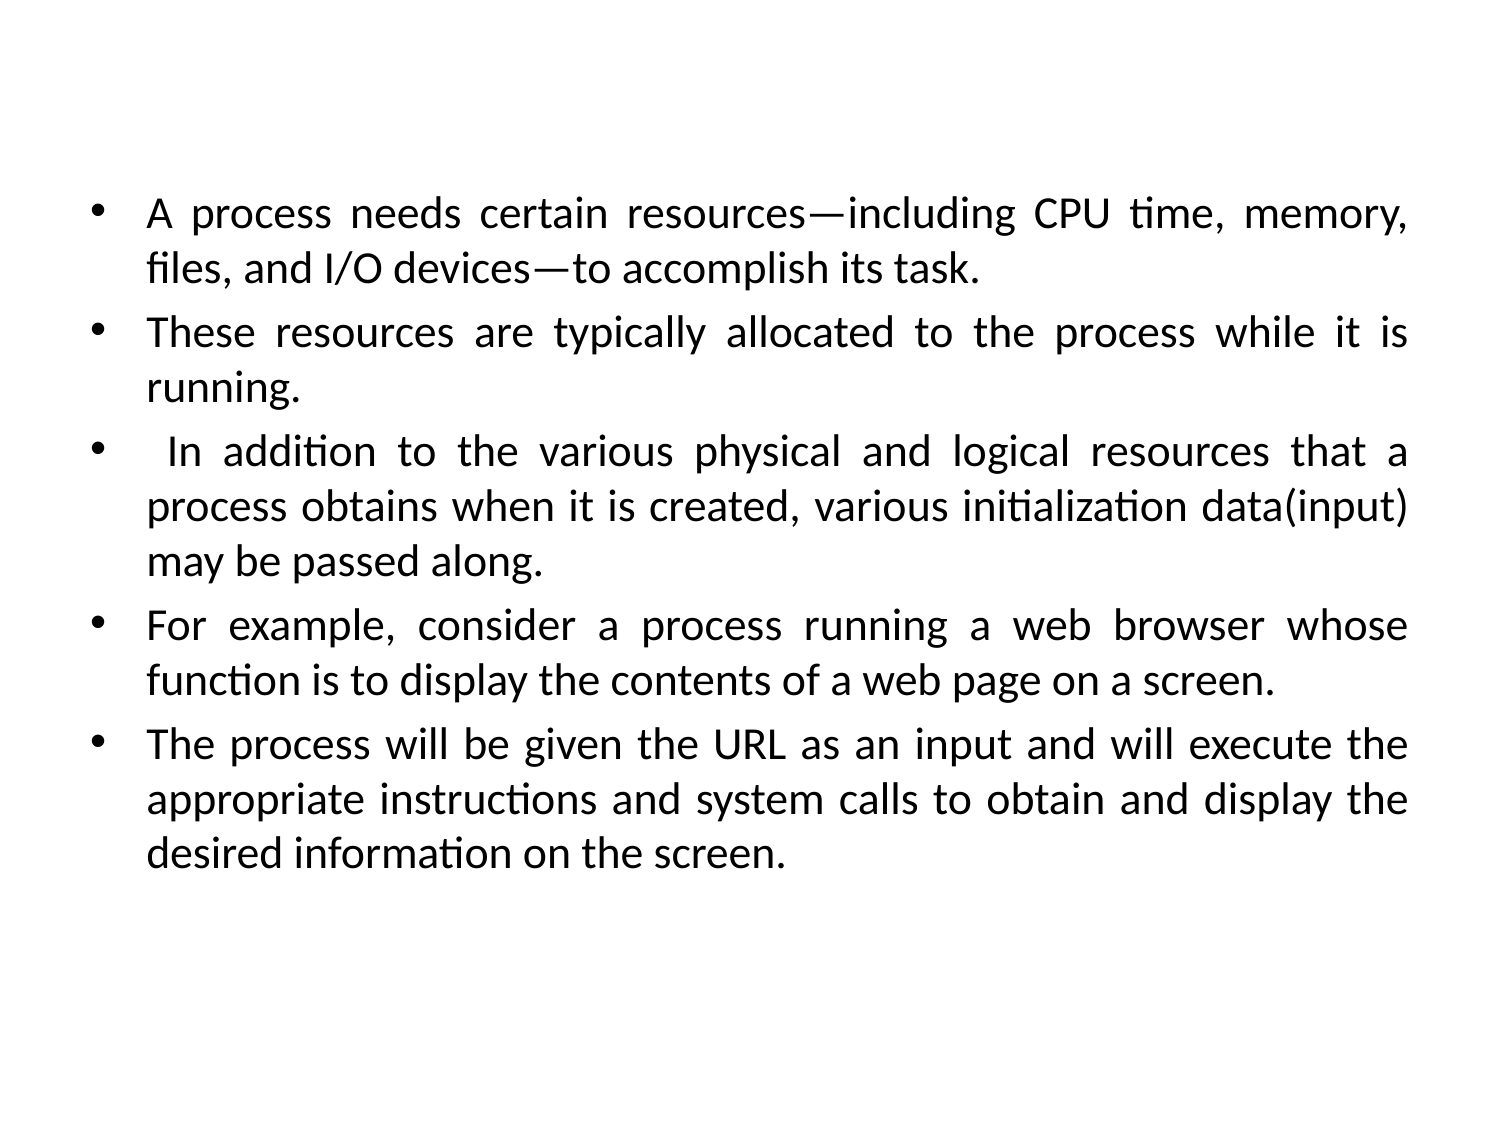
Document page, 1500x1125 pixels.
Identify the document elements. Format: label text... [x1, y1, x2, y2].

list A process needs certain resources—including CPU time, memory, files, and I/O devices—to accomplish its task. These resources are typically allocated to the process while it is running. In addition to the various physical and logical resources that a process obtains when it is created, various initialization data(input) may be passed along. For example, consider a process running a web browser whose function is to display the contents of a web page on a screen. The process will be given the URL as an input and will execute the appropriate instructions and system calls to obtain and display the desired information on the screen. [75, 174, 1425, 1005]
